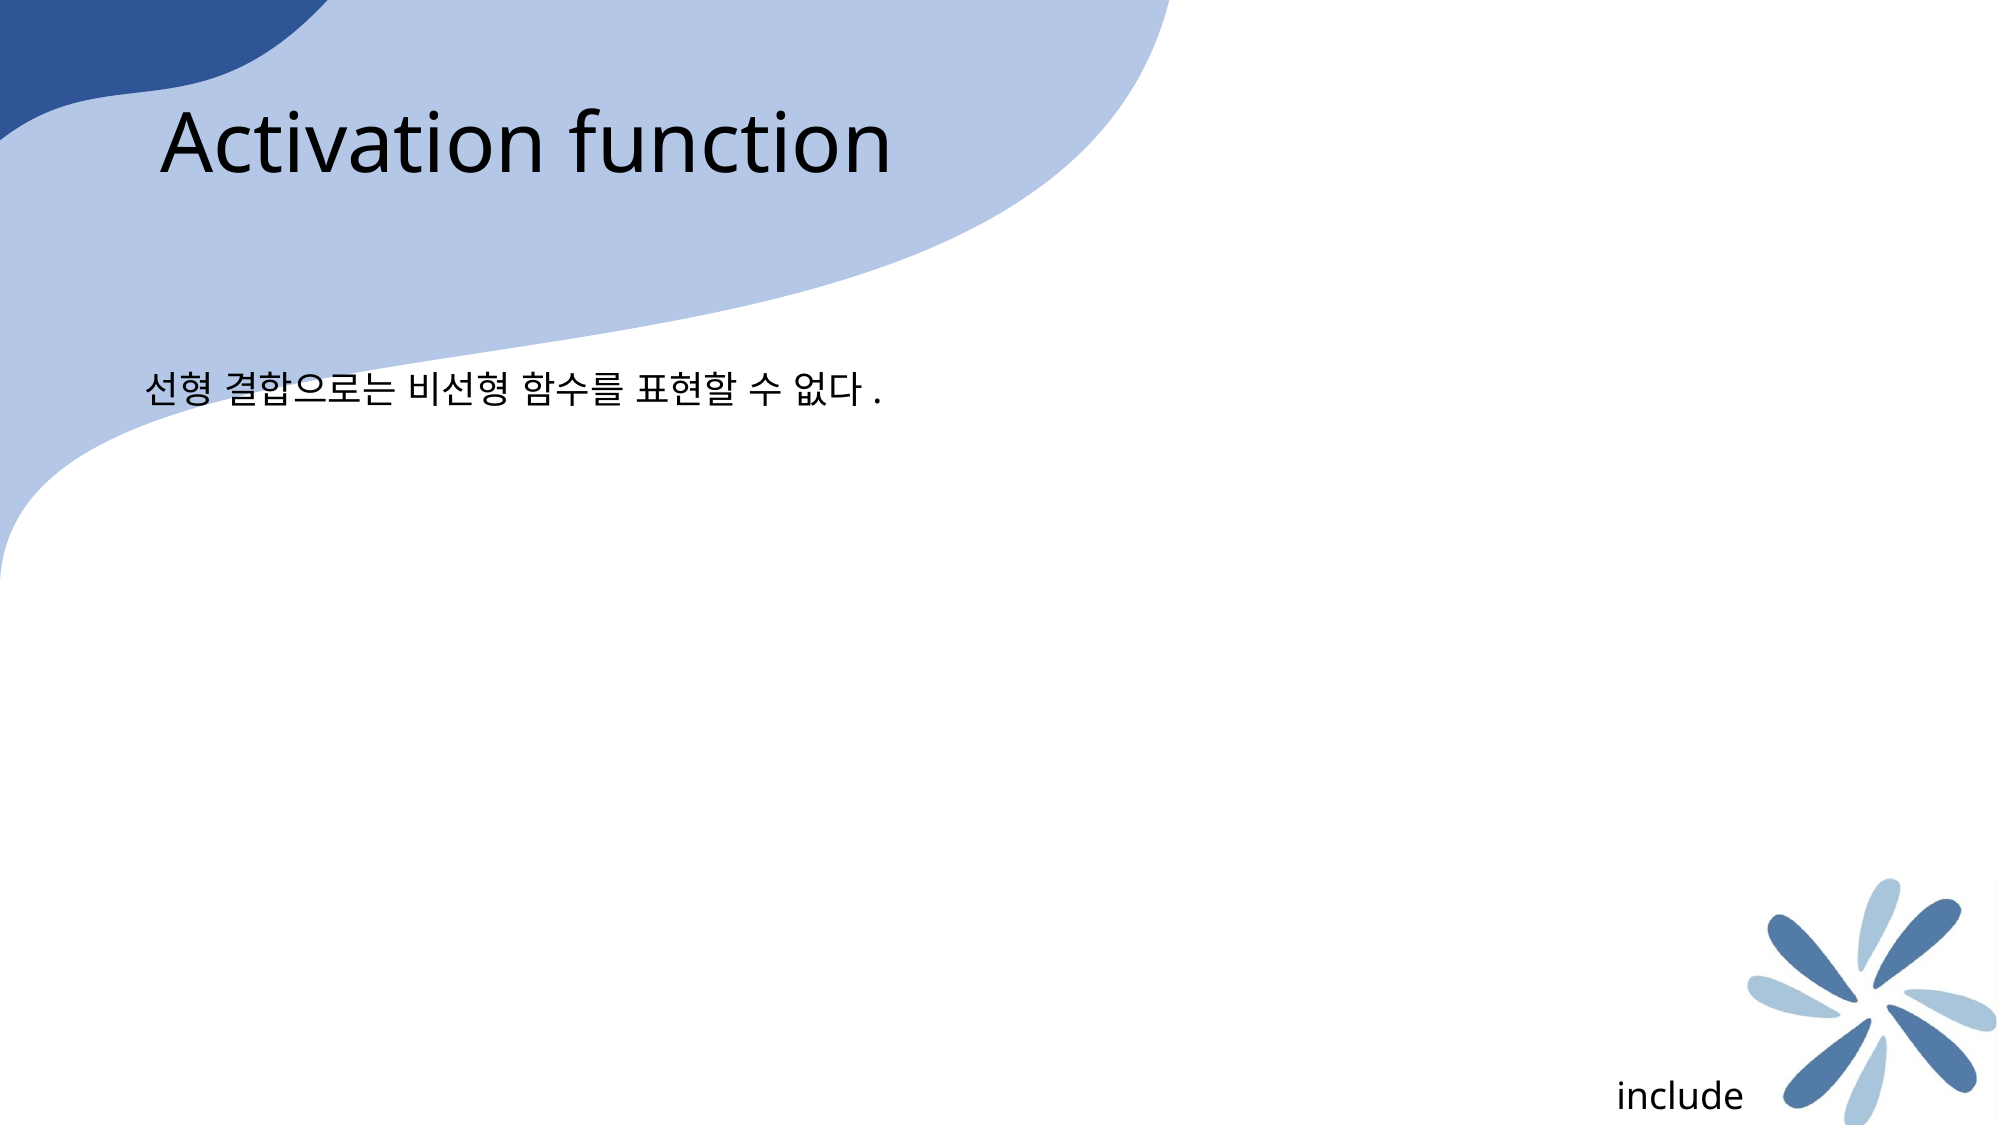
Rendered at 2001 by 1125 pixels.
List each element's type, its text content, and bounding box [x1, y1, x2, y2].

list Activation function [145, 93, 1846, 244]
text_box 선형 결합으로는 비선형 함수를 표현할 수 없다. [130, 359, 1410, 419]
picture [1747, 877, 1997, 1125]
